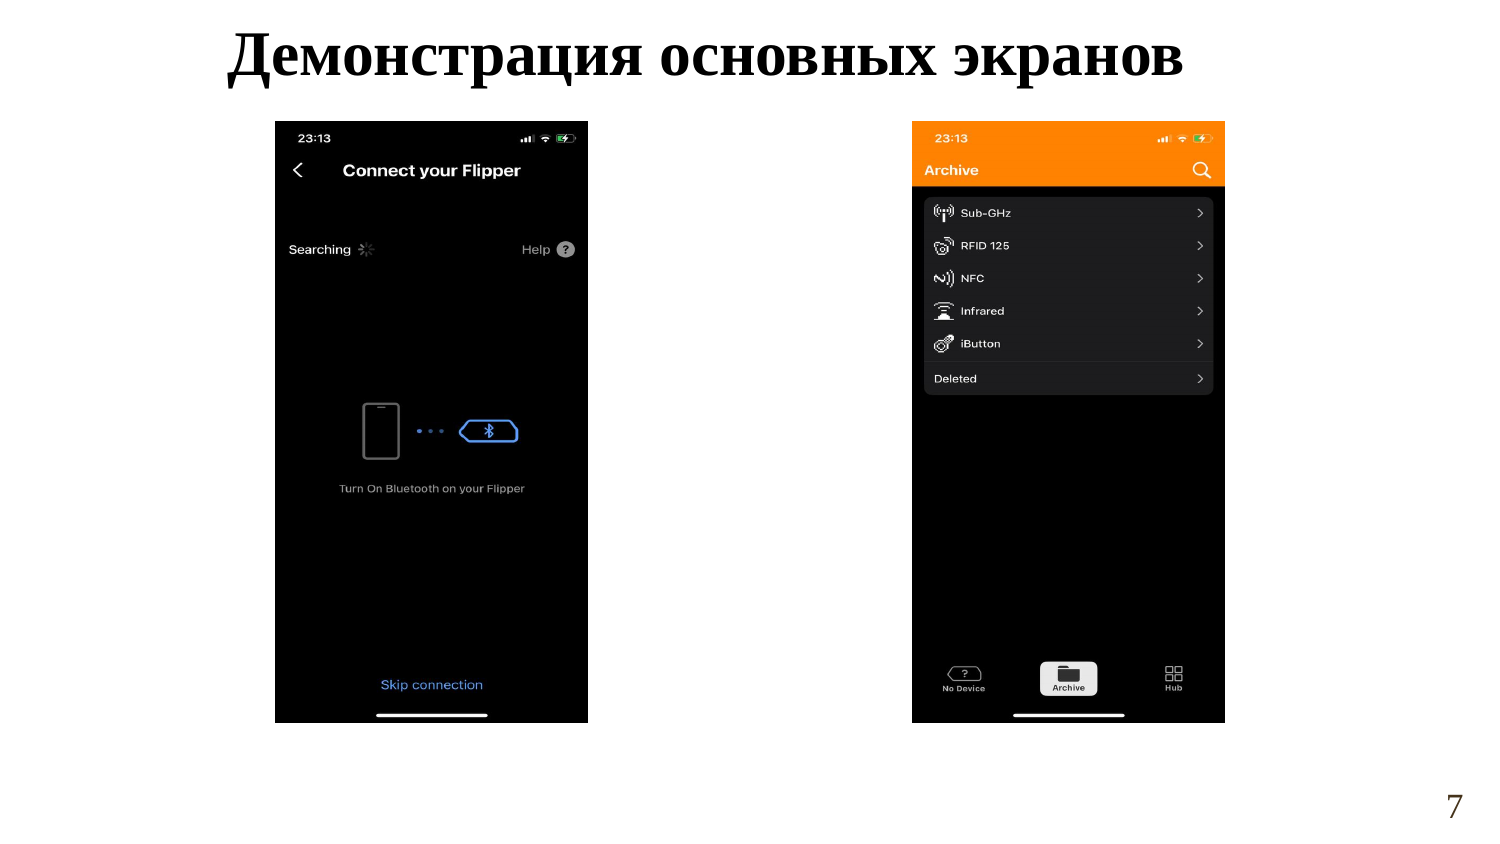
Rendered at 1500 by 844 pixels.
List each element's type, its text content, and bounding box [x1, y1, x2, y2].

slide_number 7 [1439, 784, 1488, 844]
picture [912, 121, 1226, 723]
picture [274, 121, 588, 723]
text_box Демонстрация основных экранов [225, 9, 1275, 88]
